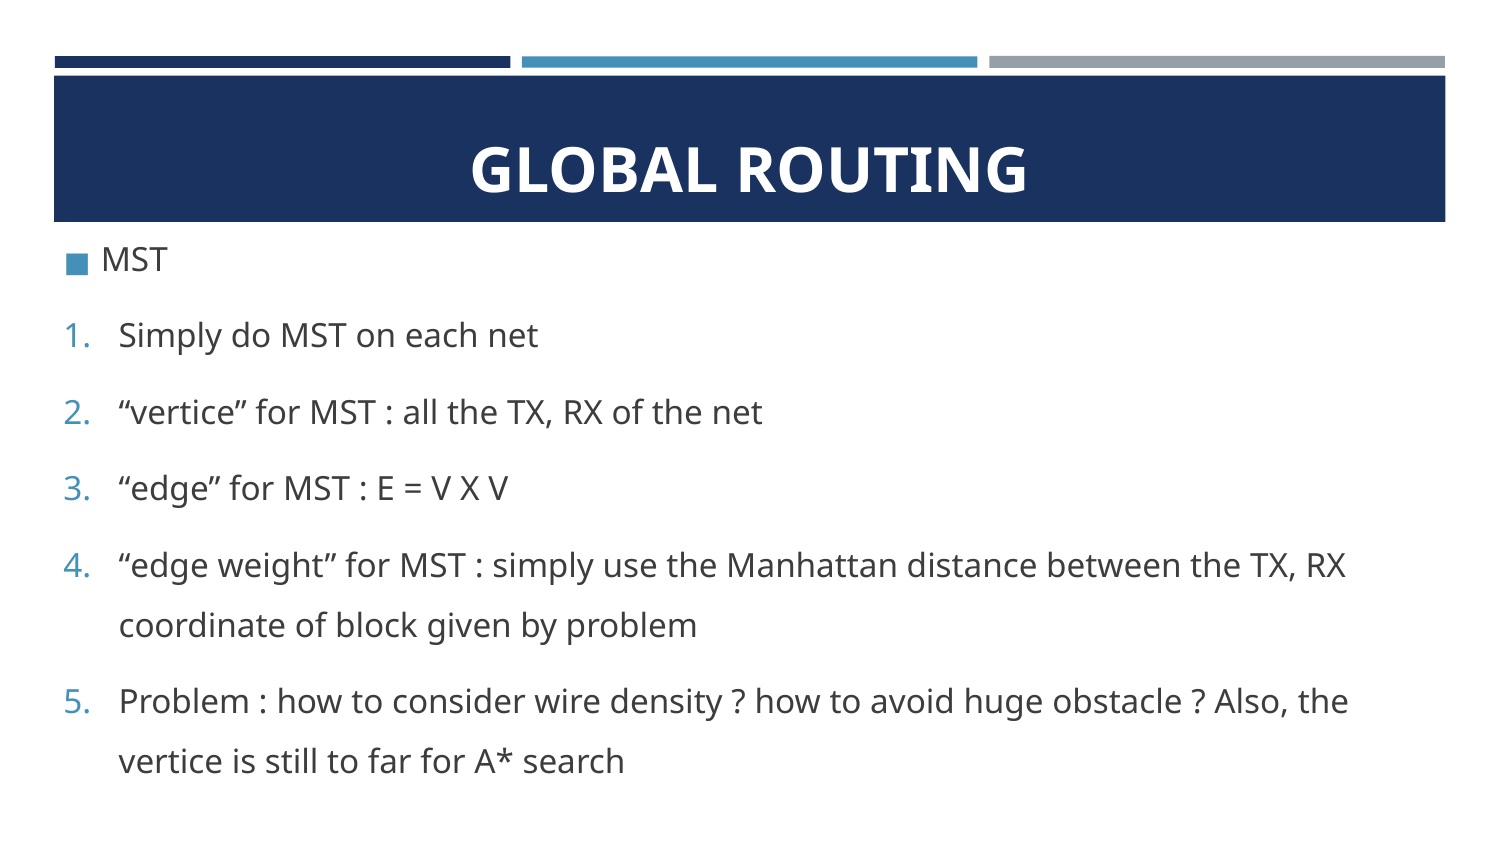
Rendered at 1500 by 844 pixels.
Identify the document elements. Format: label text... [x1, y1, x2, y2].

list MST Simply do MST on each net “vertice” for MST : all the TX, RX of the net “edge” for MST : E = V X V “edge weight” for MST : simply use the Manhattan distance between the TX, RX coordinate of block given by problem Problem : how to consider wire density ? how to avoid huge obstacle ? Also, the vertice is still to far for A* search [52, 211, 1429, 844]
title GLOBAL ROUTING [71, 86, 1429, 211]
